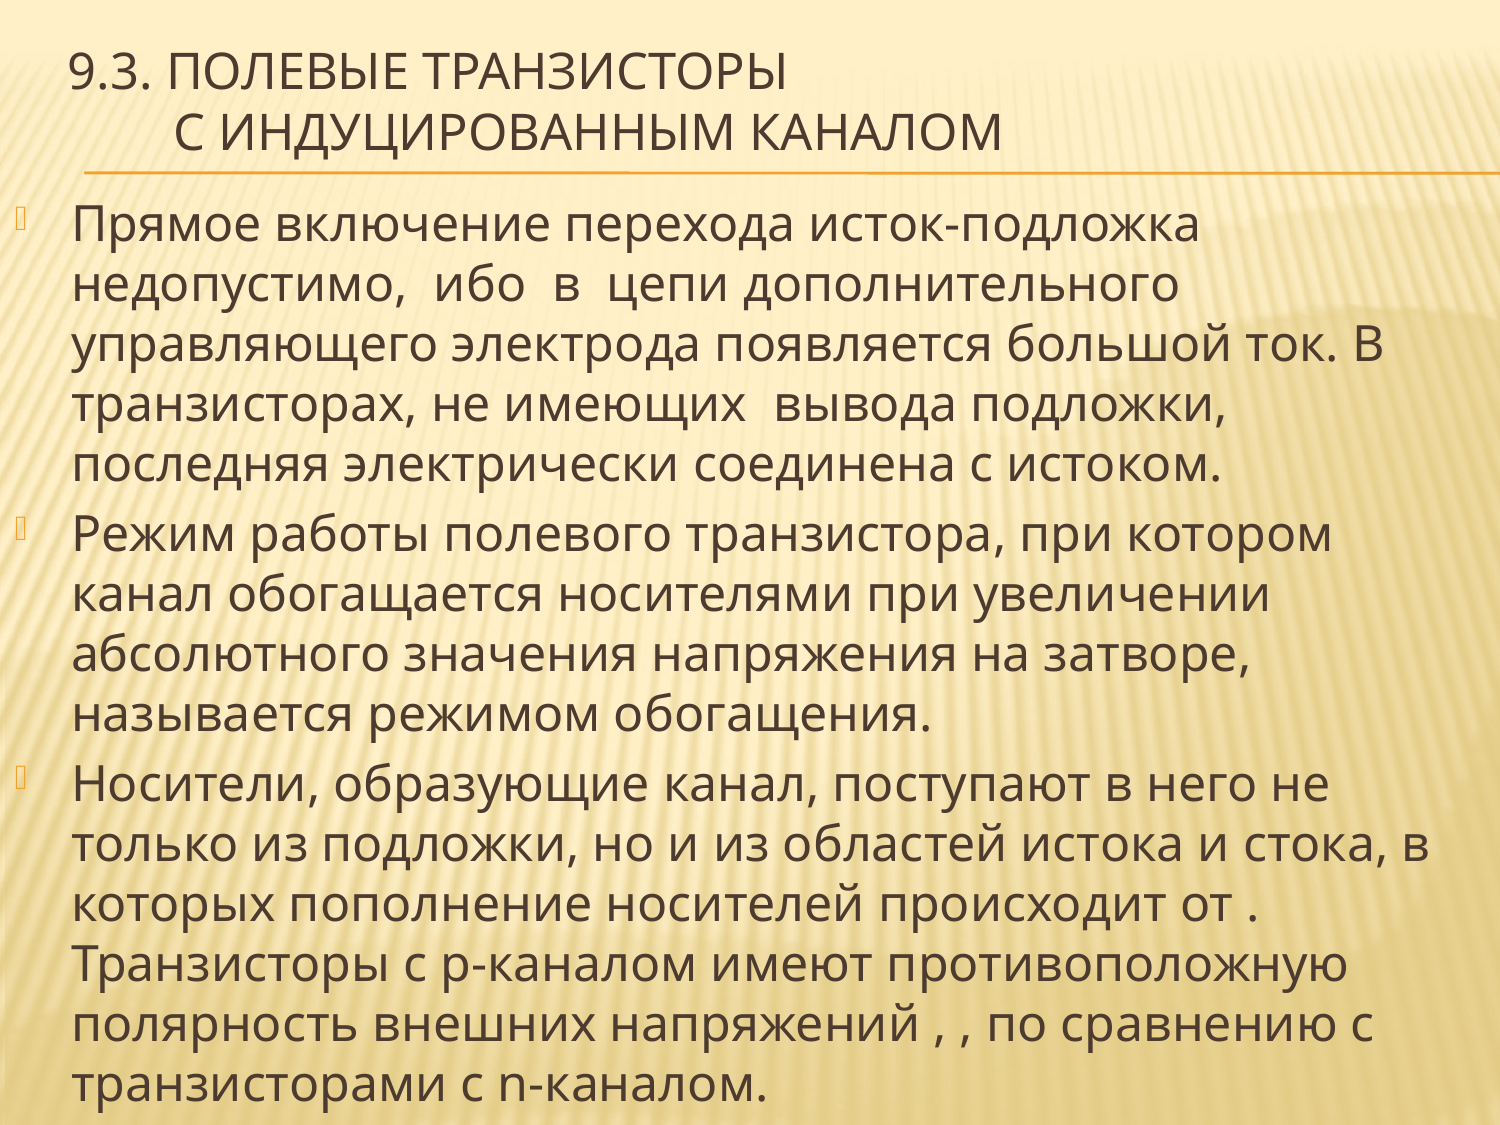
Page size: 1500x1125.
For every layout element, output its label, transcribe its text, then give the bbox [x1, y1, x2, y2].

title 9.3. полевые транзисторы с индуцированным каналом [53, 30, 1479, 169]
